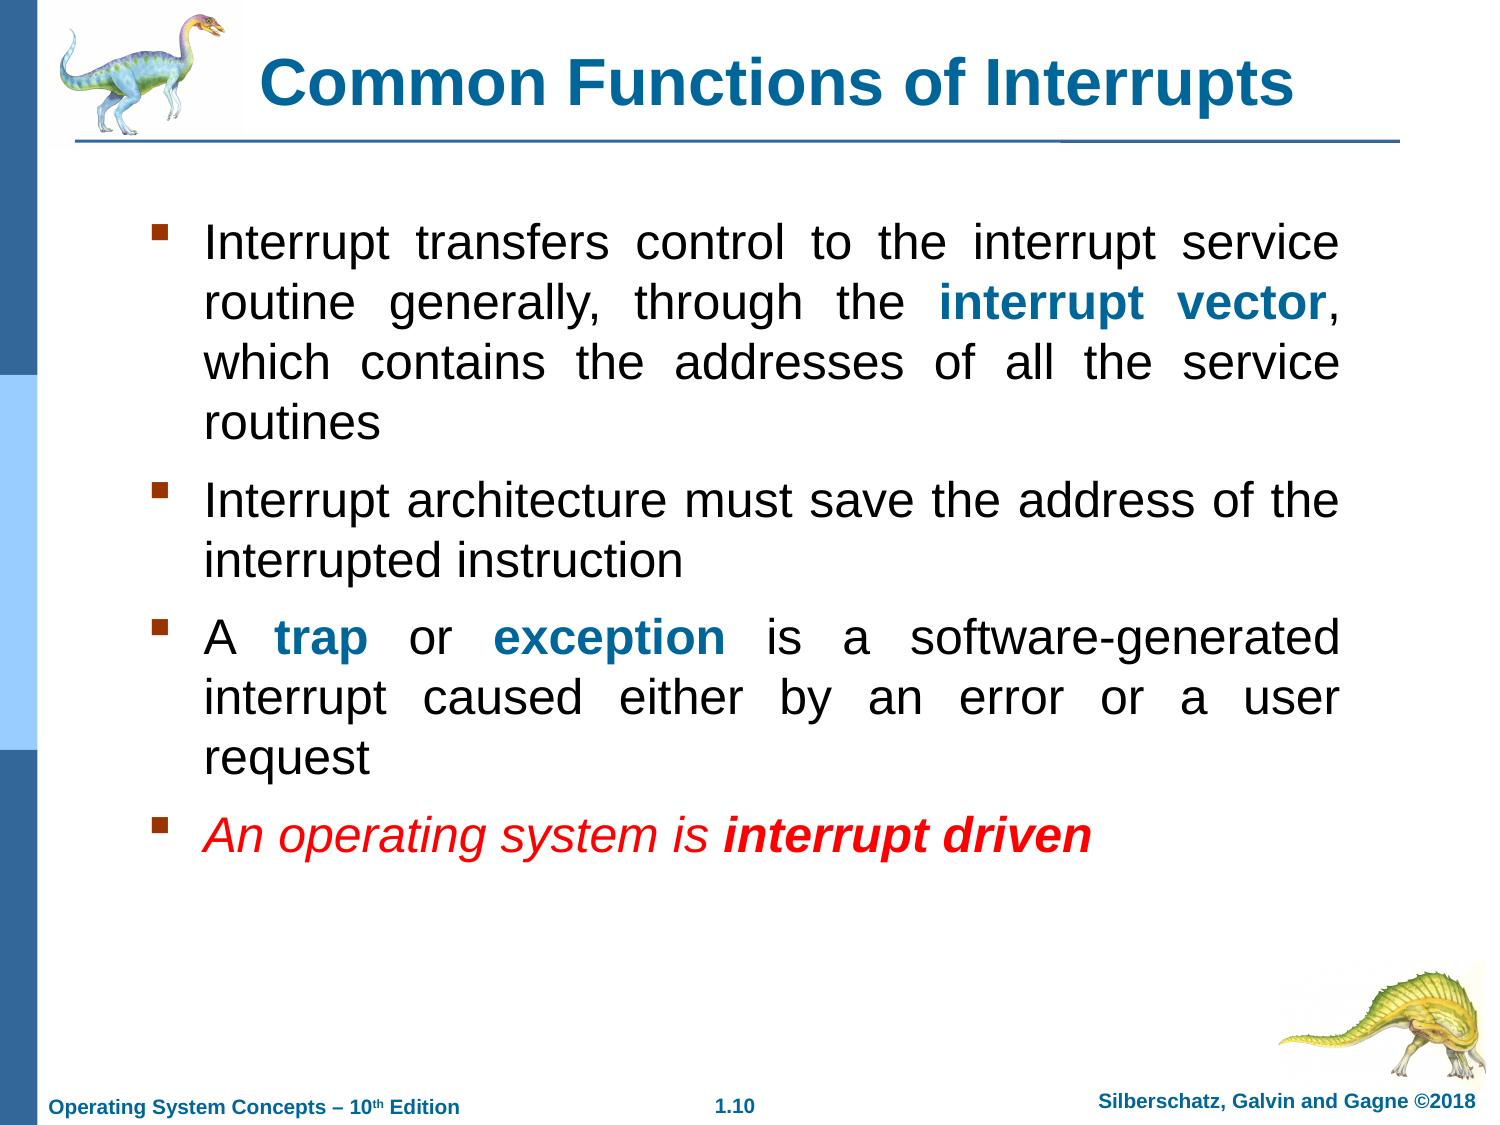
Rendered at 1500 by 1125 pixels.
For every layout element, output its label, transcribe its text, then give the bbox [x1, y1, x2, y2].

picture [46, 0, 243, 149]
title Common Functions of Interrupts [155, 32, 1401, 127]
picture [1275, 959, 1486, 1090]
list Interrupt transfers control to the interrupt service routine generally, through the interrupt vector, which contains the addresses of all the service routines Interrupt architecture must save the address of the interrupted instruction A trap or exception is a software-generated interrupt caused either by an error or a user request An operating system is interrupt driven [132, 202, 1357, 970]
